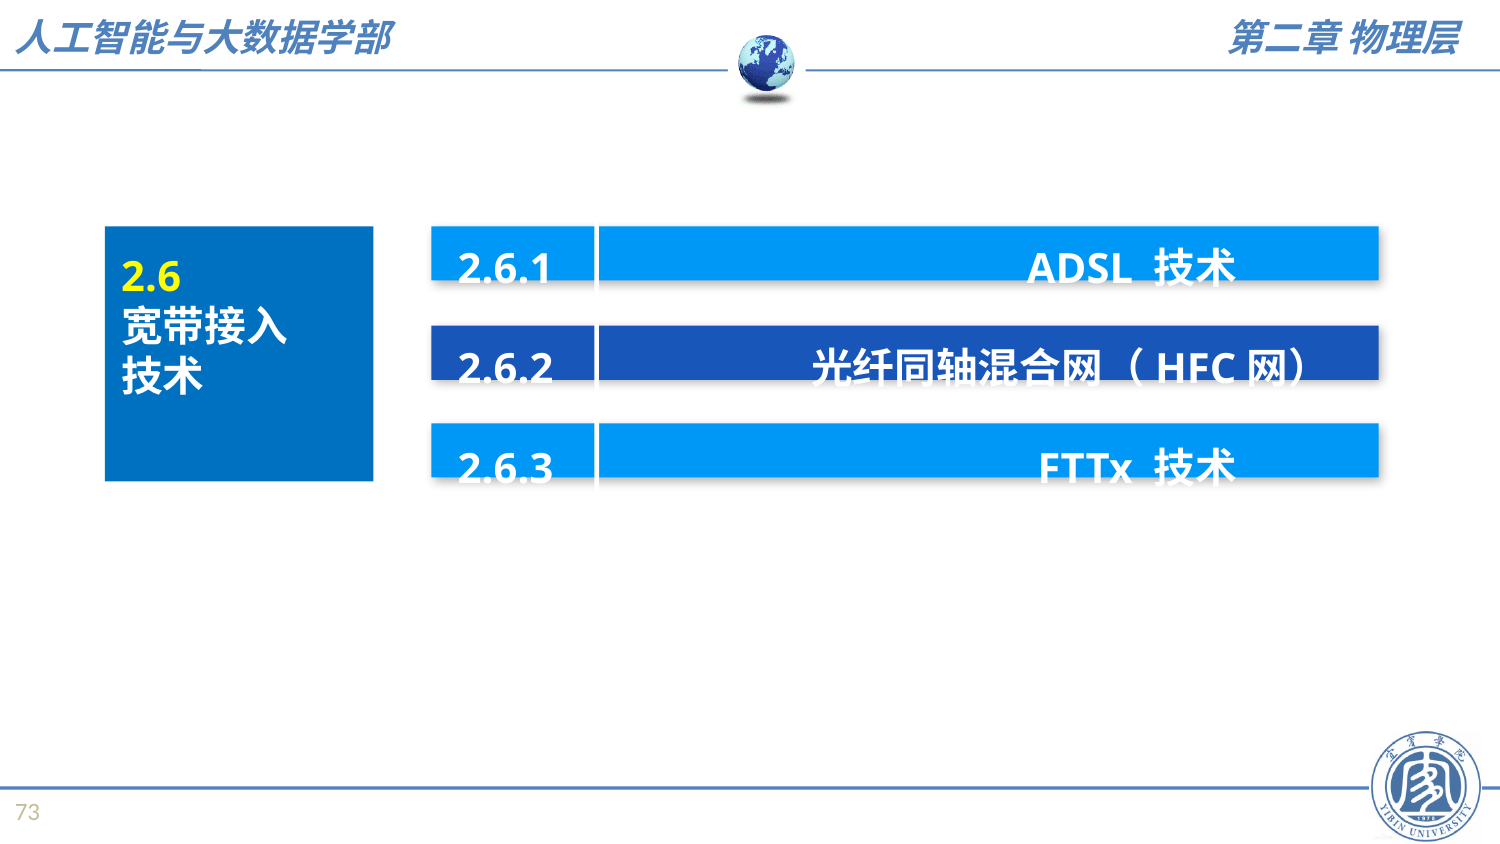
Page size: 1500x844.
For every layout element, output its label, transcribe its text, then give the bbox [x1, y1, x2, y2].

text_box 2.6 宽带接入 技术 [106, 241, 374, 407]
text_box [431, 226, 443, 281]
picture [736, 33, 796, 109]
slide_number 73 [0, 787, 350, 833]
text_box 2.6.1 ADSL 技术 2.6.2 光纤同轴混合网（HFC网） 2.6.3 FTTx 技术 [443, 184, 1388, 500]
text_box [431, 325, 443, 380]
text_box [431, 423, 443, 478]
text_box [104, 226, 374, 482]
